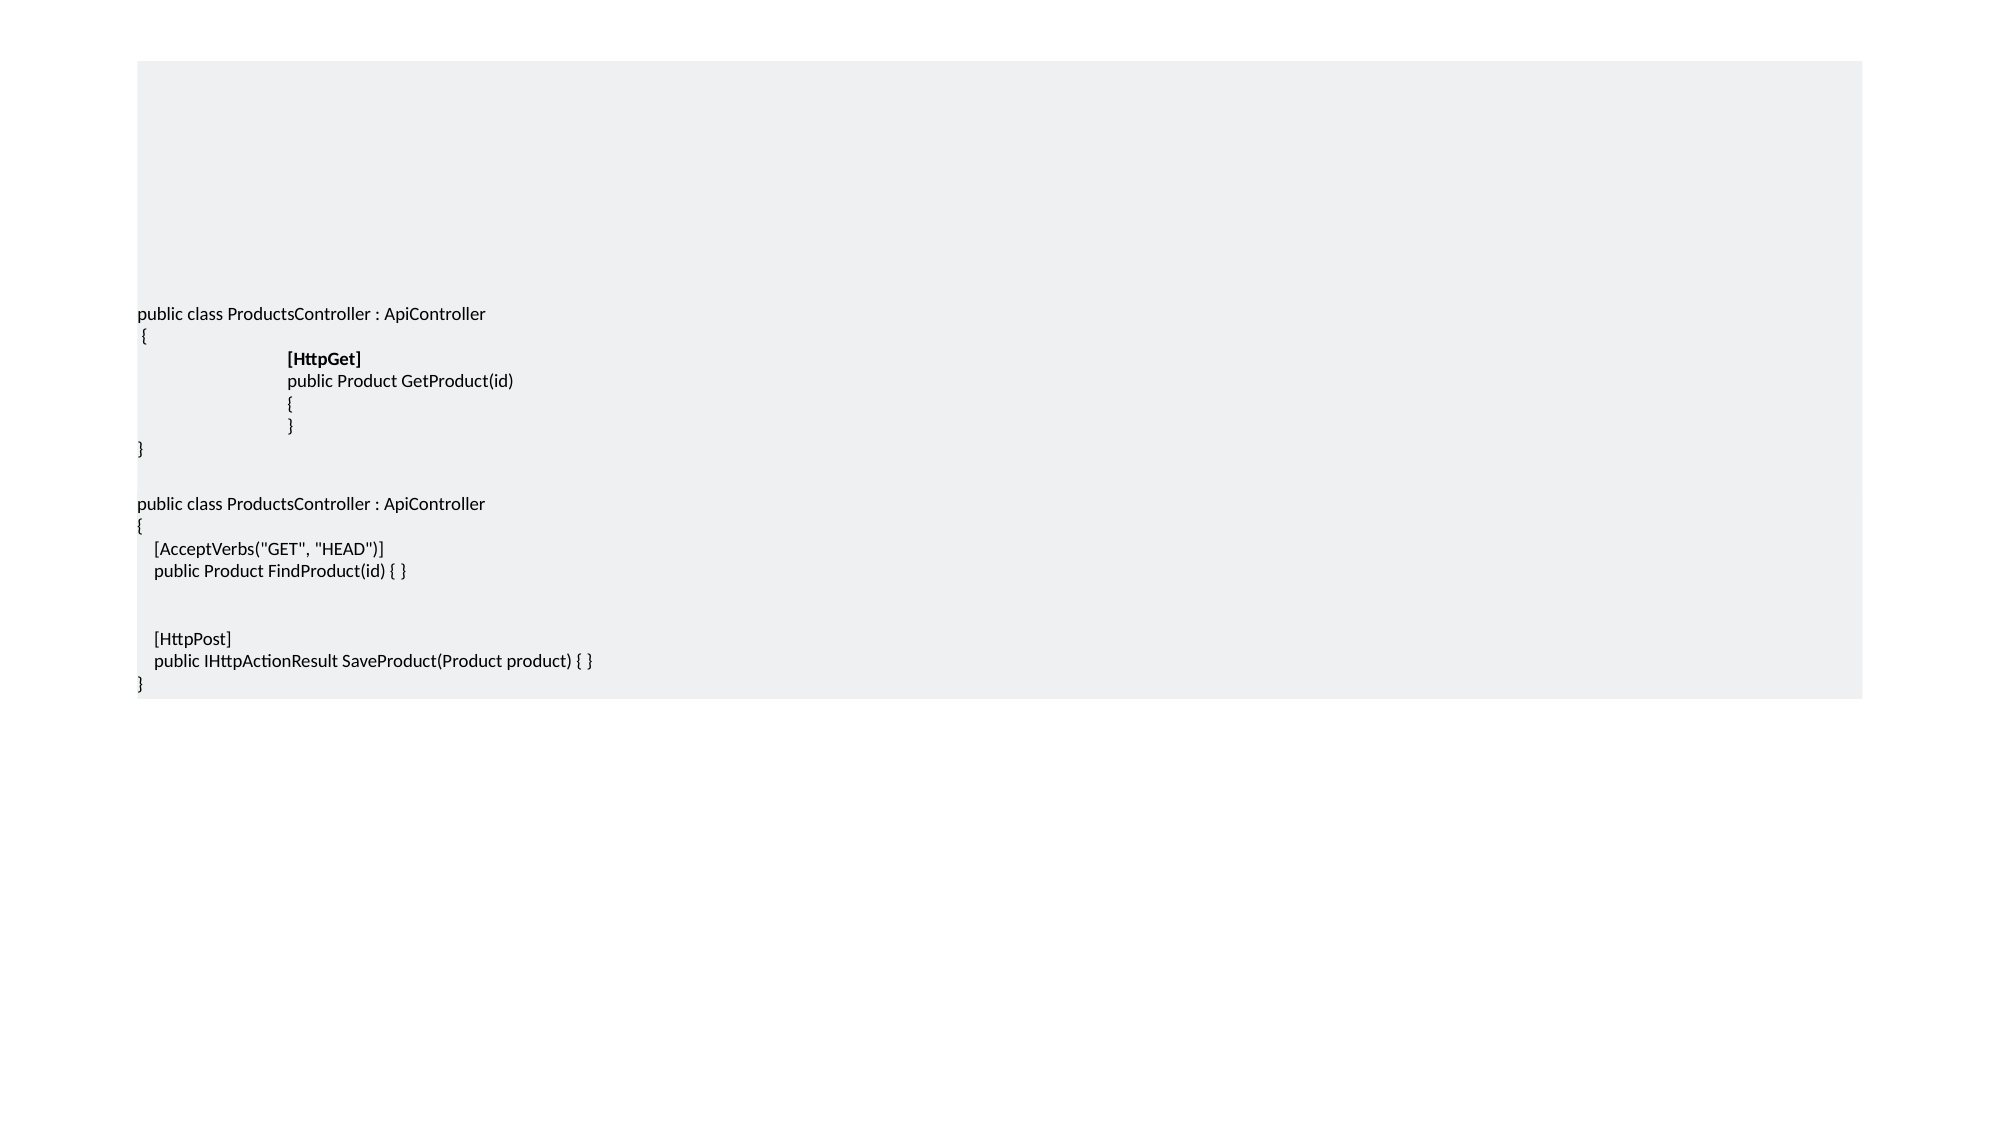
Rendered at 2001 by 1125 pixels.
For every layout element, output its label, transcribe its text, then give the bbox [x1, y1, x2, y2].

list public class ProductsController : ApiController { [HttpGet] public Product GetProduct(id) { } } [137, 695, 1863, 699]
list public class ProductsController : ApiController { [HttpGet] public Product GetProduct(id) { } } [137, 61, 1863, 491]
text_box public class ProductsController : ApiController { [AcceptVerbs("GET", "HEAD")] public Product FindProduct(id) { } [HttpPost] public IHttpActionResult SaveProduct(Product product) { } } [137, 491, 1863, 695]
